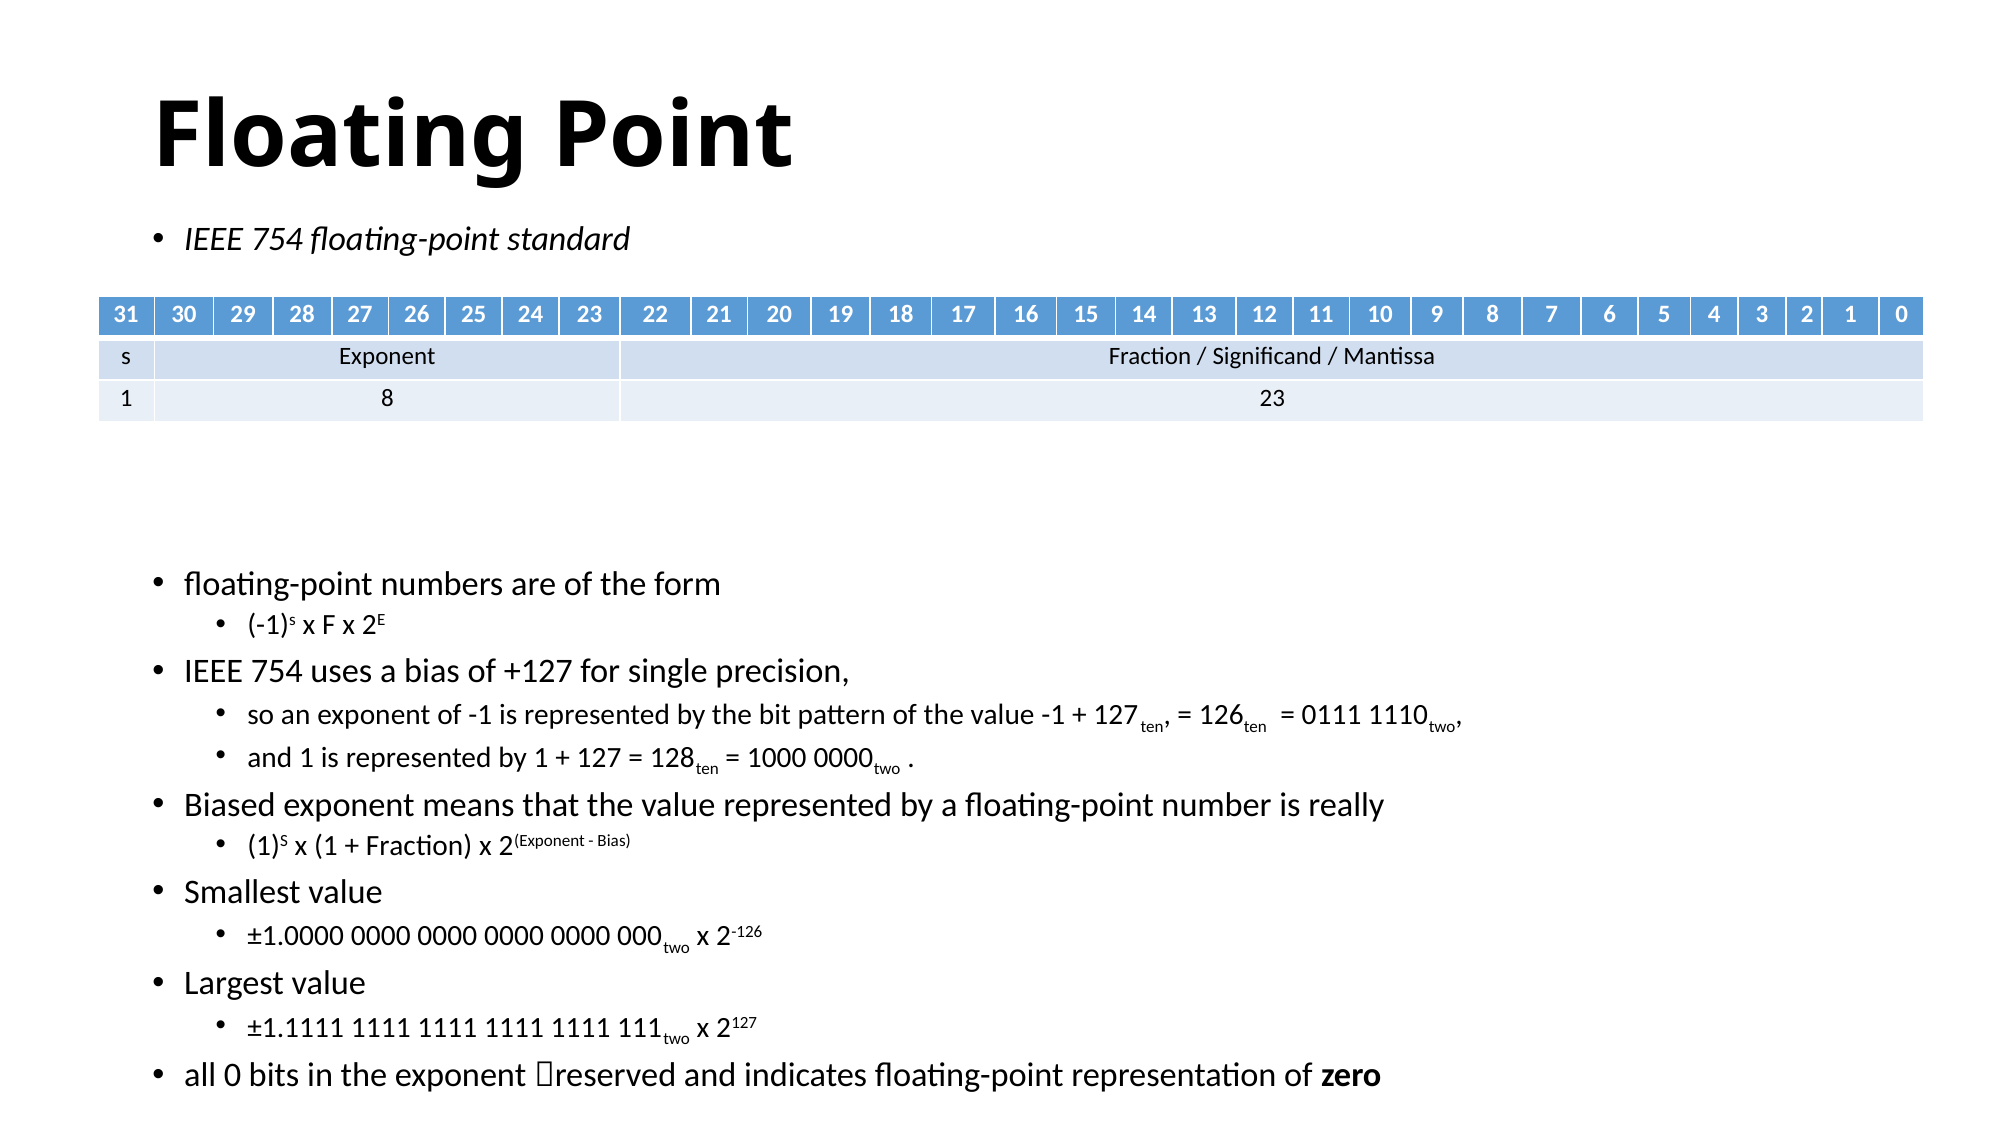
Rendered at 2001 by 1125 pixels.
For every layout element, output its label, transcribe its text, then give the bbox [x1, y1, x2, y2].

table_header 4 [1691, 297, 1737, 335]
table_header 6 [1582, 297, 1637, 335]
table_header 8 [1464, 297, 1521, 335]
table_header 20 [748, 297, 810, 335]
list IEEE 754 floating-point standard floating-point numbers are of the form (-1)s x F x 2E IEEE 754 uses a bias of +127 for single precision, so an exponent of -1 is represented by the bit pattern of the value -1 + 127ten, = 126ten = 0111 1110two, and 1 is represented by 1 + 127 = 128ten = 1000 0000two . Biased exponent means that the value represented by a floating-point number is really (1)S x (1 + Fraction) x 2(Exponent - Bias) Smallest value ±1.0000 0000 0000 0000 0000 000two x 2-126 Largest value ±1.1111 1111 1111 1111 1111 111two x 2127 all 0 bits in the exponent reserved and indicates floating-point representation of zero [137, 213, 1887, 295]
table_header 11 [1294, 297, 1349, 335]
table_header 17 [932, 297, 994, 335]
table_cell 1 [99, 381, 154, 421]
table_cell Fraction / Significand / Mantissa [621, 341, 1923, 379]
table_header 7 [1523, 297, 1580, 335]
table_header 26 [389, 297, 444, 335]
table_header 27 [333, 297, 388, 335]
table_header 10 [1350, 297, 1410, 335]
title Floating Point [137, 59, 1863, 213]
table_header 1 [1823, 297, 1878, 335]
table_header 24 [503, 297, 558, 335]
table_cell s [99, 341, 154, 379]
table_header 29 [214, 297, 272, 335]
table_header 16 [996, 297, 1056, 335]
table_cell 8 [155, 381, 619, 421]
table_header 15 [1057, 297, 1115, 335]
table_header 3 [1739, 297, 1785, 335]
table_header 31 [99, 297, 154, 335]
table_header 28 [274, 297, 331, 335]
table_header 13 [1173, 297, 1235, 335]
table_header 30 [155, 297, 213, 335]
table_header 19 [812, 297, 869, 335]
table_header 22 [621, 297, 690, 335]
table_header 5 [1639, 297, 1690, 335]
table_header 21 [692, 297, 747, 335]
table_header 0 [1880, 297, 1923, 335]
table_header 2 [1787, 297, 1821, 335]
table_header 18 [871, 297, 931, 335]
table_header 12 [1237, 297, 1292, 335]
table_cell 23 [621, 381, 1923, 421]
table_header 23 [560, 297, 619, 335]
table_cell Exponent [155, 341, 619, 379]
table_header 9 [1412, 297, 1462, 335]
table_header 14 [1116, 297, 1171, 335]
table_header 25 [446, 297, 501, 335]
list IEEE 754 floating-point standard floating-point numbers are of the form (-1)s x F x 2E IEEE 754 uses a bias of +127 for single precision, so an exponent of -1 is represented by the bit pattern of the value -1 + 127ten, = 126ten = 0111 1110two, and 1 is represented by 1 + 127 = 128ten = 1000 0000two . Biased exponent means that the value represented by a floating-point number is really (1)S x (1 + Fraction) x 2(Exponent - Bias) Smallest value ±1.0000 0000 0000 0000 0000 000two x 2-126 Largest value ±1.1111 1111 1111 1111 1111 111two x 2127 all 0 bits in the exponent reserved and indicates floating-point representation of zero [137, 423, 1887, 1105]
